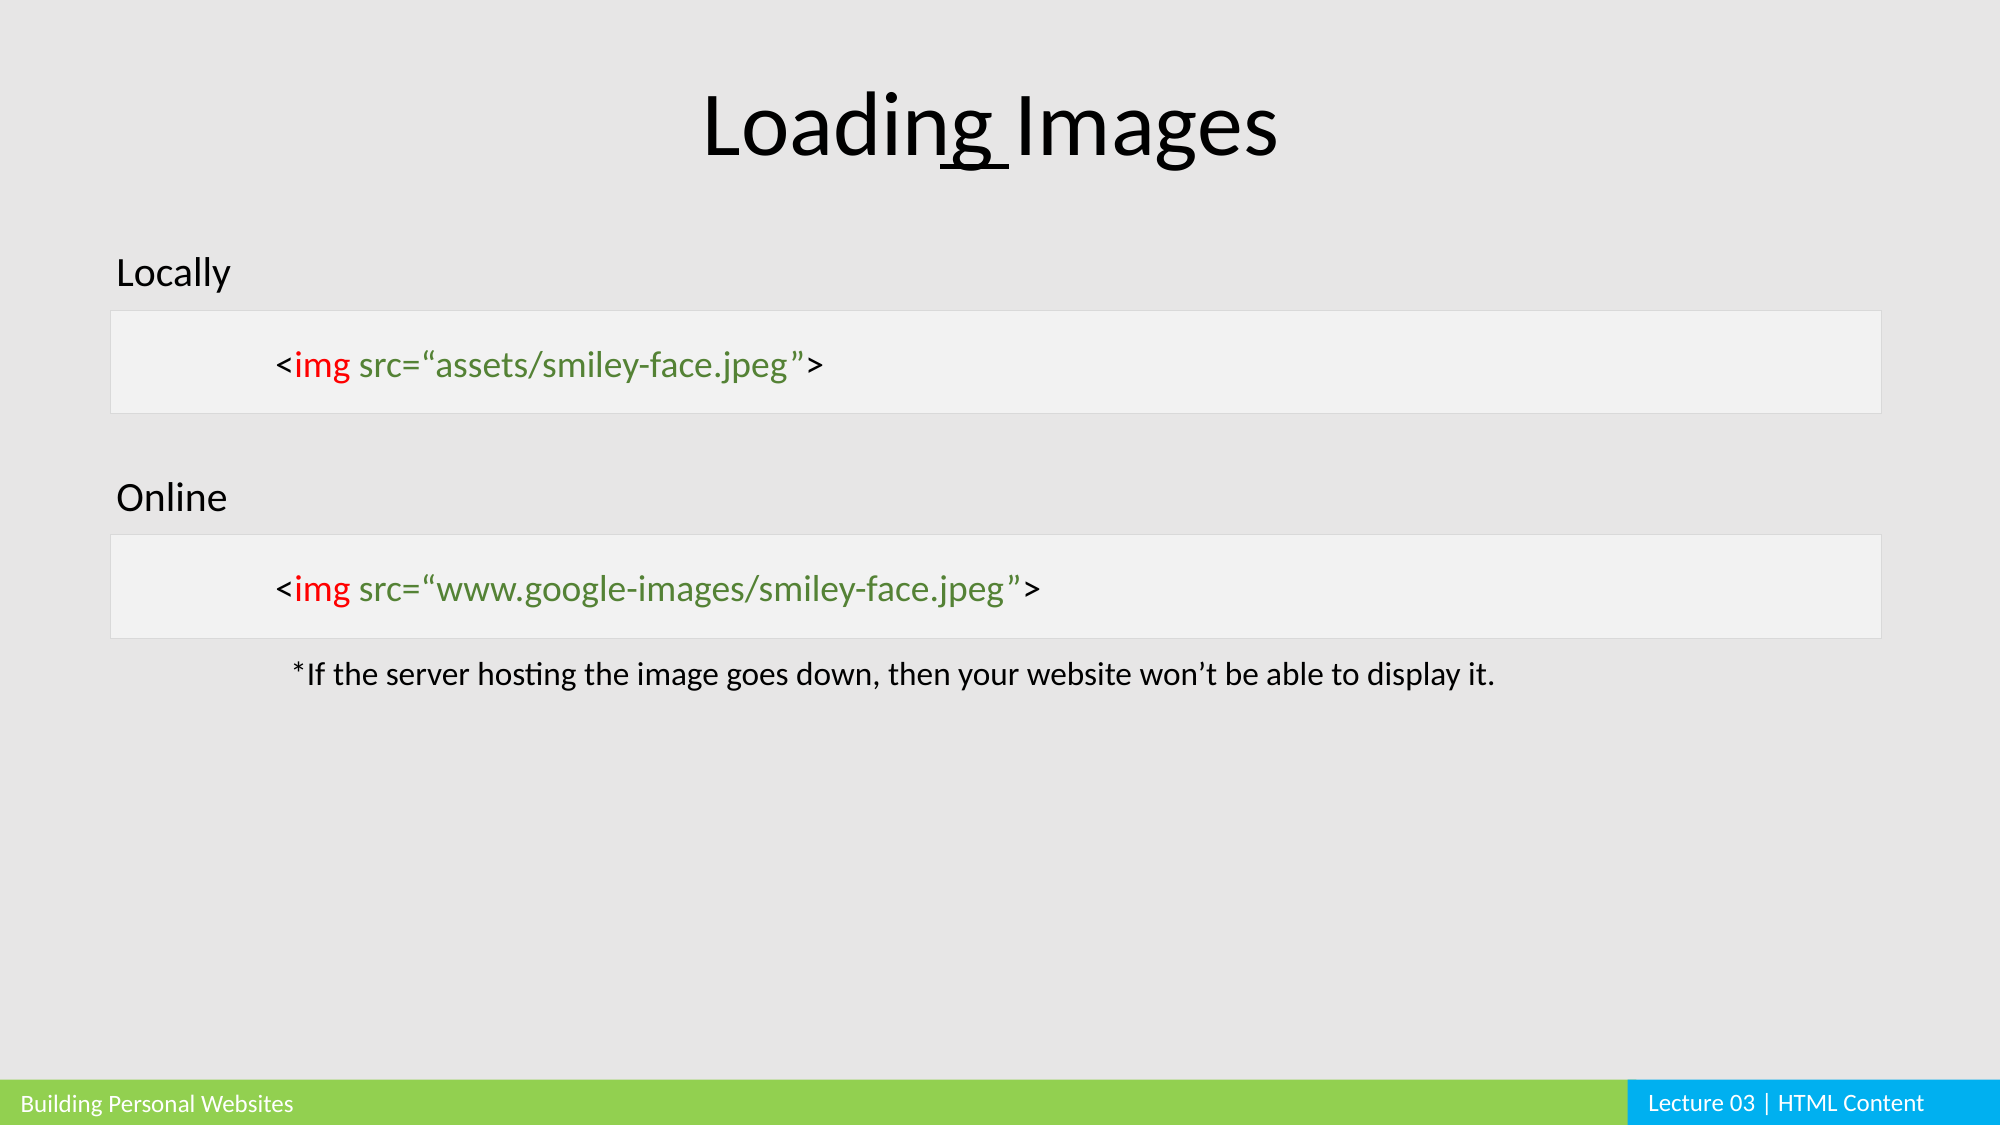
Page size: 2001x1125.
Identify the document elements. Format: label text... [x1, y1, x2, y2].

text_box [0, 1079, 5, 1125]
text_box *If the server hosting the image goes down, then your website won’t be able to display it. [275, 645, 1513, 700]
text_box Locally [101, 237, 247, 303]
text_box [1627, 1079, 2000, 1125]
text_box Building Personal Websites [5, 1079, 446, 1125]
text_box <img src=“www.google-images/smiley-face.jpeg”> [110, 534, 1882, 639]
text_box Loading Images [673, 1, 1310, 182]
text_box Online [101, 461, 243, 527]
text_box <img src=“assets/smiley-face.jpeg”> [110, 309, 1882, 415]
text_box Lecture 03 | HTML Content [1633, 1079, 2000, 1124]
text_box [446, 1079, 1627, 1125]
